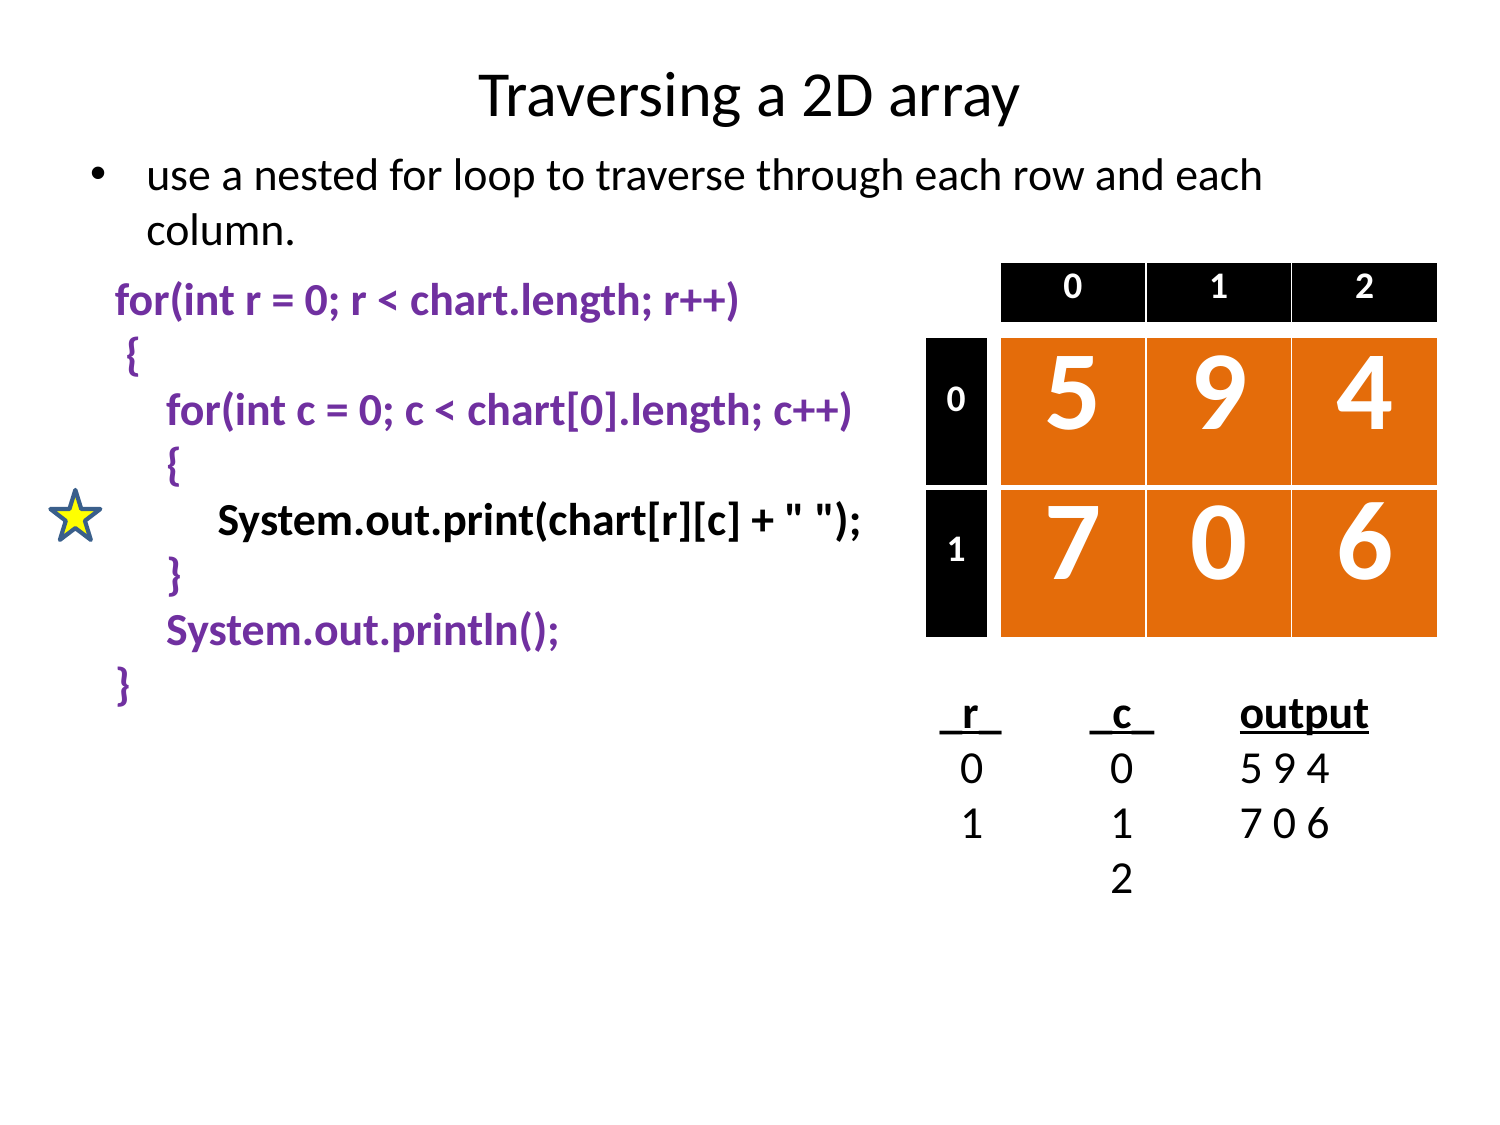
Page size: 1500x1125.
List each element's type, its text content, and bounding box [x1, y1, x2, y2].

table_cell 6 [1292, 490, 1437, 637]
title Traversing a 2D array [75, 45, 1425, 137]
table_cell 0 [1147, 490, 1291, 637]
table_header 0 [1001, 263, 1145, 322]
table_header 4 [1292, 338, 1437, 485]
text_box _r_ _c_ output 0 0 5 9 4 1 1 7 0 6 2 [924, 674, 1450, 910]
list use a nested for loop to traverse through each row and each column. [75, 137, 1425, 313]
table_header 9 [1147, 338, 1291, 485]
table_header 0 [926, 338, 987, 485]
table_header 2 [1292, 263, 1437, 322]
text_box for(int r = 0; r < chart.length; r++) { for(int c = 0; c < chart[0].length; c++) { System.out.print(chart[r][c] + " "); } System.out.println(); } [100, 262, 925, 762]
table_cell 7 [1001, 490, 1145, 637]
table_header 5 [1001, 338, 1145, 485]
text_box [48, 487, 103, 542]
table_cell 1 [926, 490, 987, 637]
table_header 1 [1147, 263, 1291, 322]
